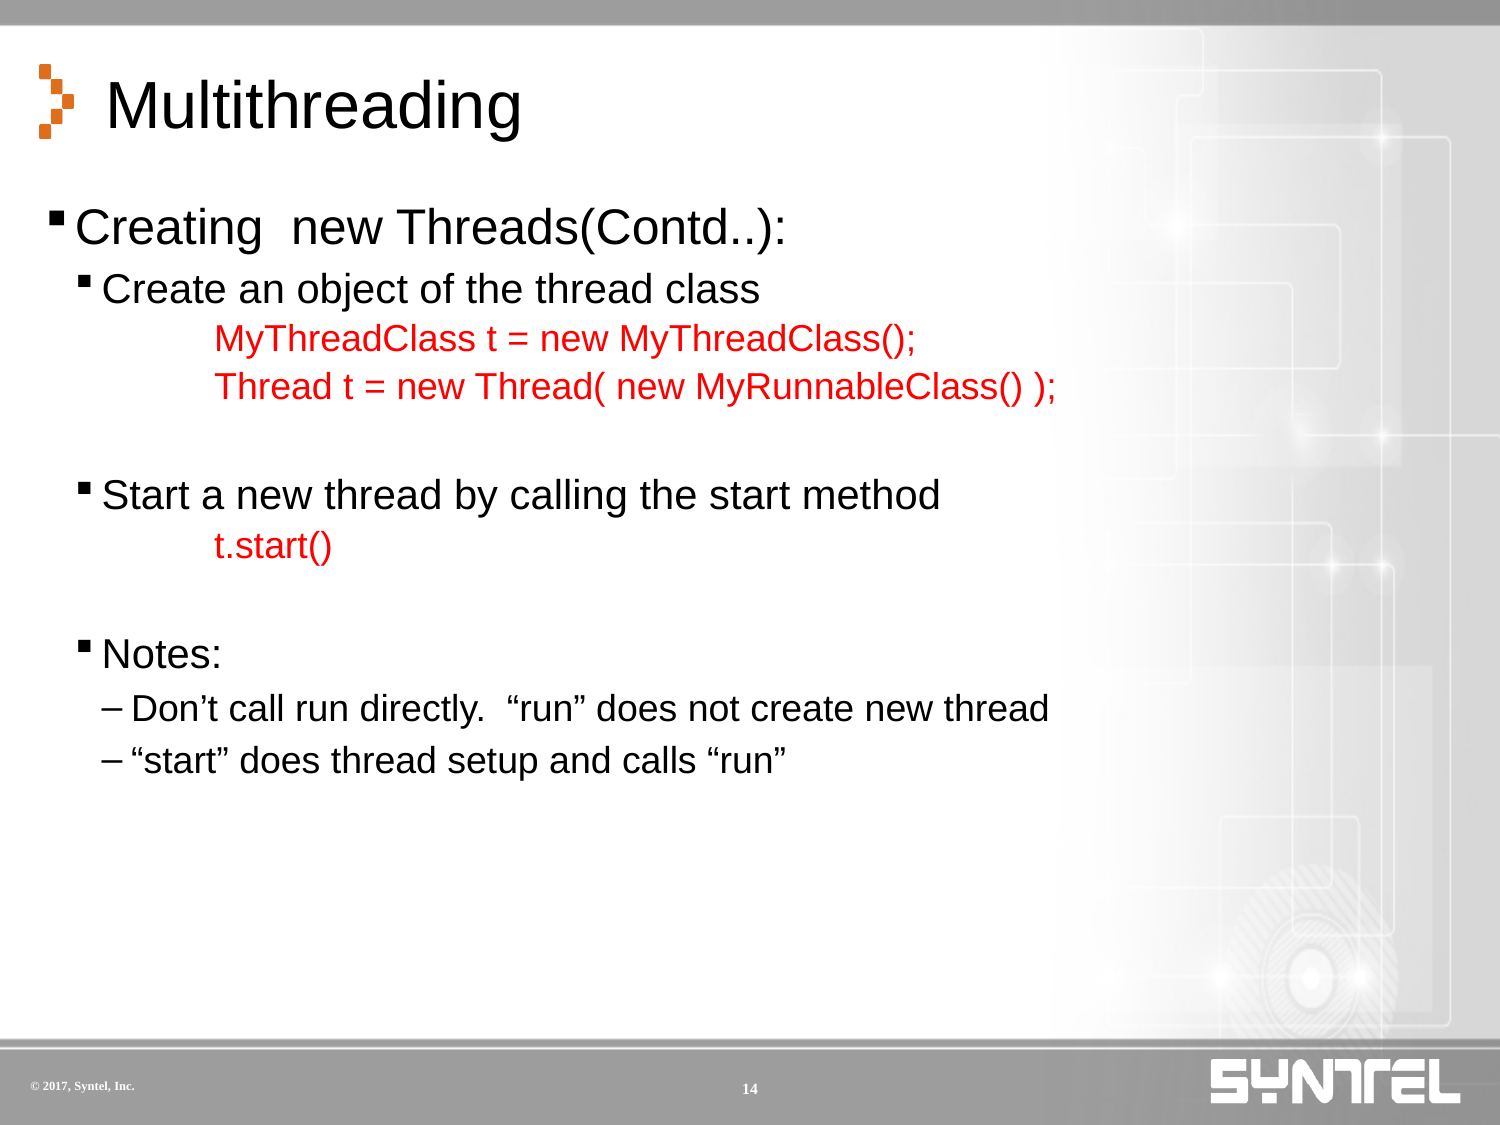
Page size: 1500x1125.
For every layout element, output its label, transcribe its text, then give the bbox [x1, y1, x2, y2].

picture [0, 0, 1500, 1125]
title Multithreading [90, 43, 1462, 160]
list Creating new Threads(Contd..): Create an object of the thread class MyThreadClass t = new MyThreadClass(); Thread t = new Thread( new MyRunnableClass() ); Start a new thread by calling the start method t.start() Notes: Don’t call run directly. “run” does not create new thread “start” does thread setup and calls “run” [30, 186, 1461, 1006]
